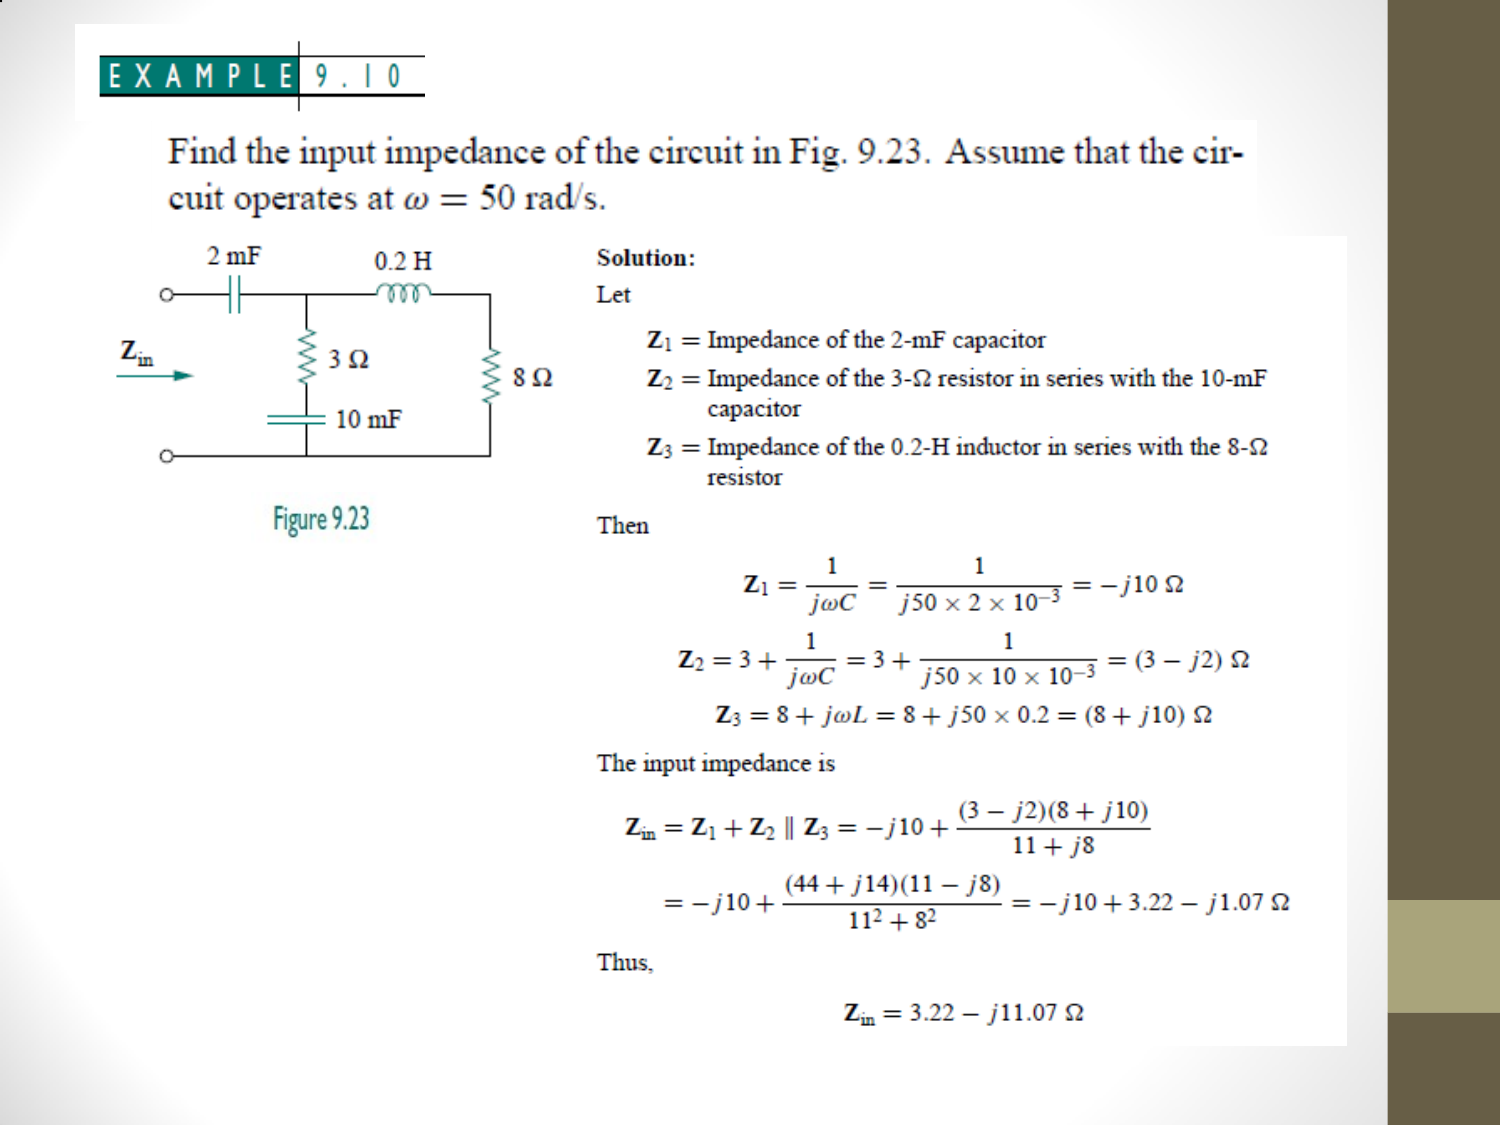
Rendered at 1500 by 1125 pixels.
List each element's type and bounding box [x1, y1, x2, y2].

picture [0, 0, 1387, 1125]
text_box [74, 24, 1347, 1047]
